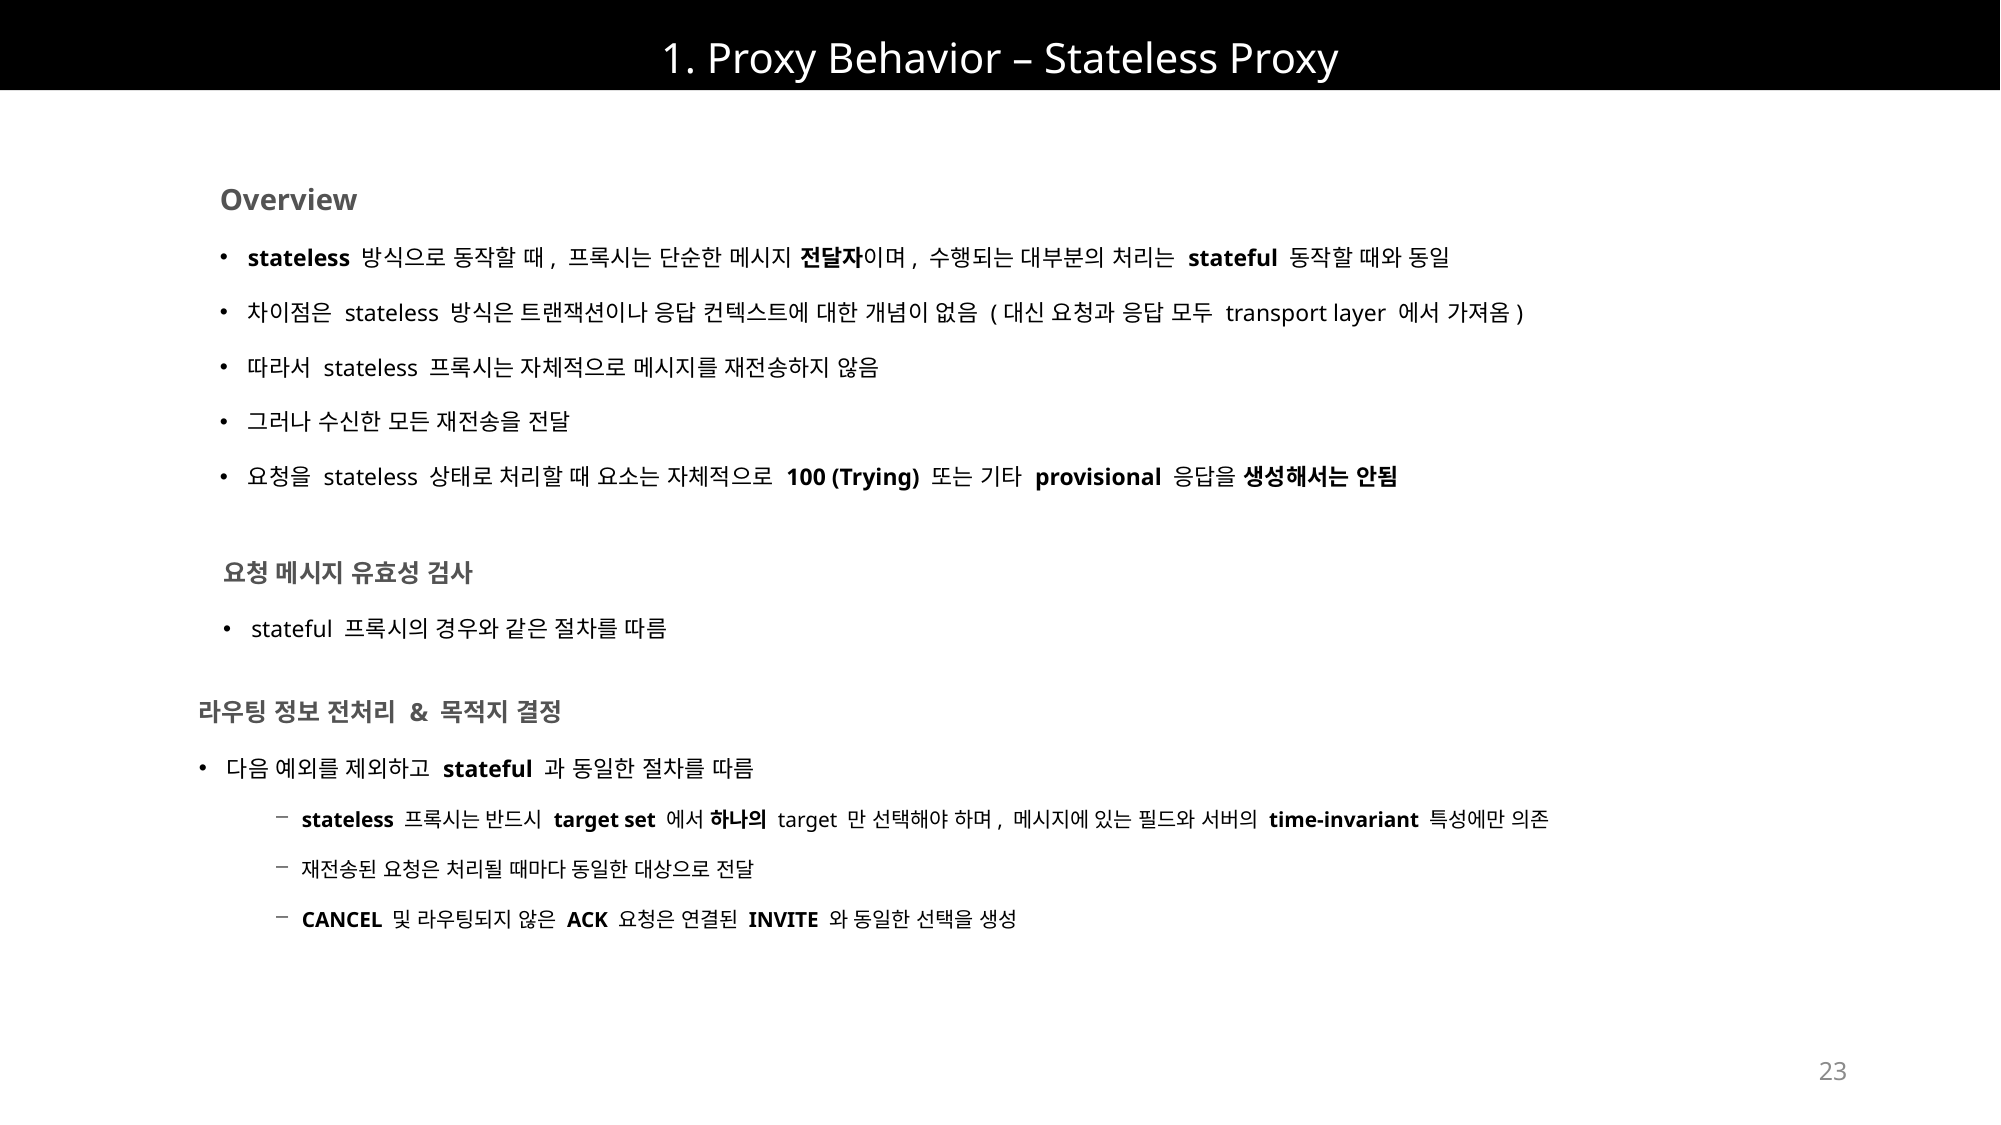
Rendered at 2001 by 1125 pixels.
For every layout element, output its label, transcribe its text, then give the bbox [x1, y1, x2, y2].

title 1. Proxy Behavior – Stateless Proxy [0, 0, 2000, 91]
text_box Overview stateless 방식으로 동작할 때, 프록시는 단순한 메시지 전달자이며, 수행되는 대부분의 처리는 stateful 동작할 때와 동일 차이점은 stateless 방식은 트랜잭션이나 응답 컨텍스트에 대한 개념이 없음 (대신 요청과 응답 모두 transport layer 에서 가져옴) 따라서 stateless 프록시는 자체적으로 메시지를 재전송하지 않음 그러나 수신한 모든 재전송을 전달 요청을 stateless 상태로 처리할 때 요소는 자체적으로 100 (Trying) 또는 기타 provisional 응답을 생성해서는 안됨 [205, 138, 1539, 498]
text_box 요청 메시지 유효성 검사 stateful 프록시의 경우와 같은 절차를 따름 [208, 519, 684, 650]
slide_number 23 [1412, 1042, 1863, 1103]
text_box 라우팅 정보 전처리 & 목적지 결정 다음 예외를 제외하고 stateful 과 동일한 절차를 따름 stateless 프록시는 반드시 target set 에서 하나의 target 만 선택해야 하며, 메시지에 있는 필드와 서버의 time-invariant 특성에만 의존 재전송된 요청은 처리될 때마다 동일한 대상으로 전달 CANCEL 및 라우팅되지 않은 ACK 요청은 연결된 INVITE 와 동일한 선택을 생성 [183, 659, 1565, 939]
